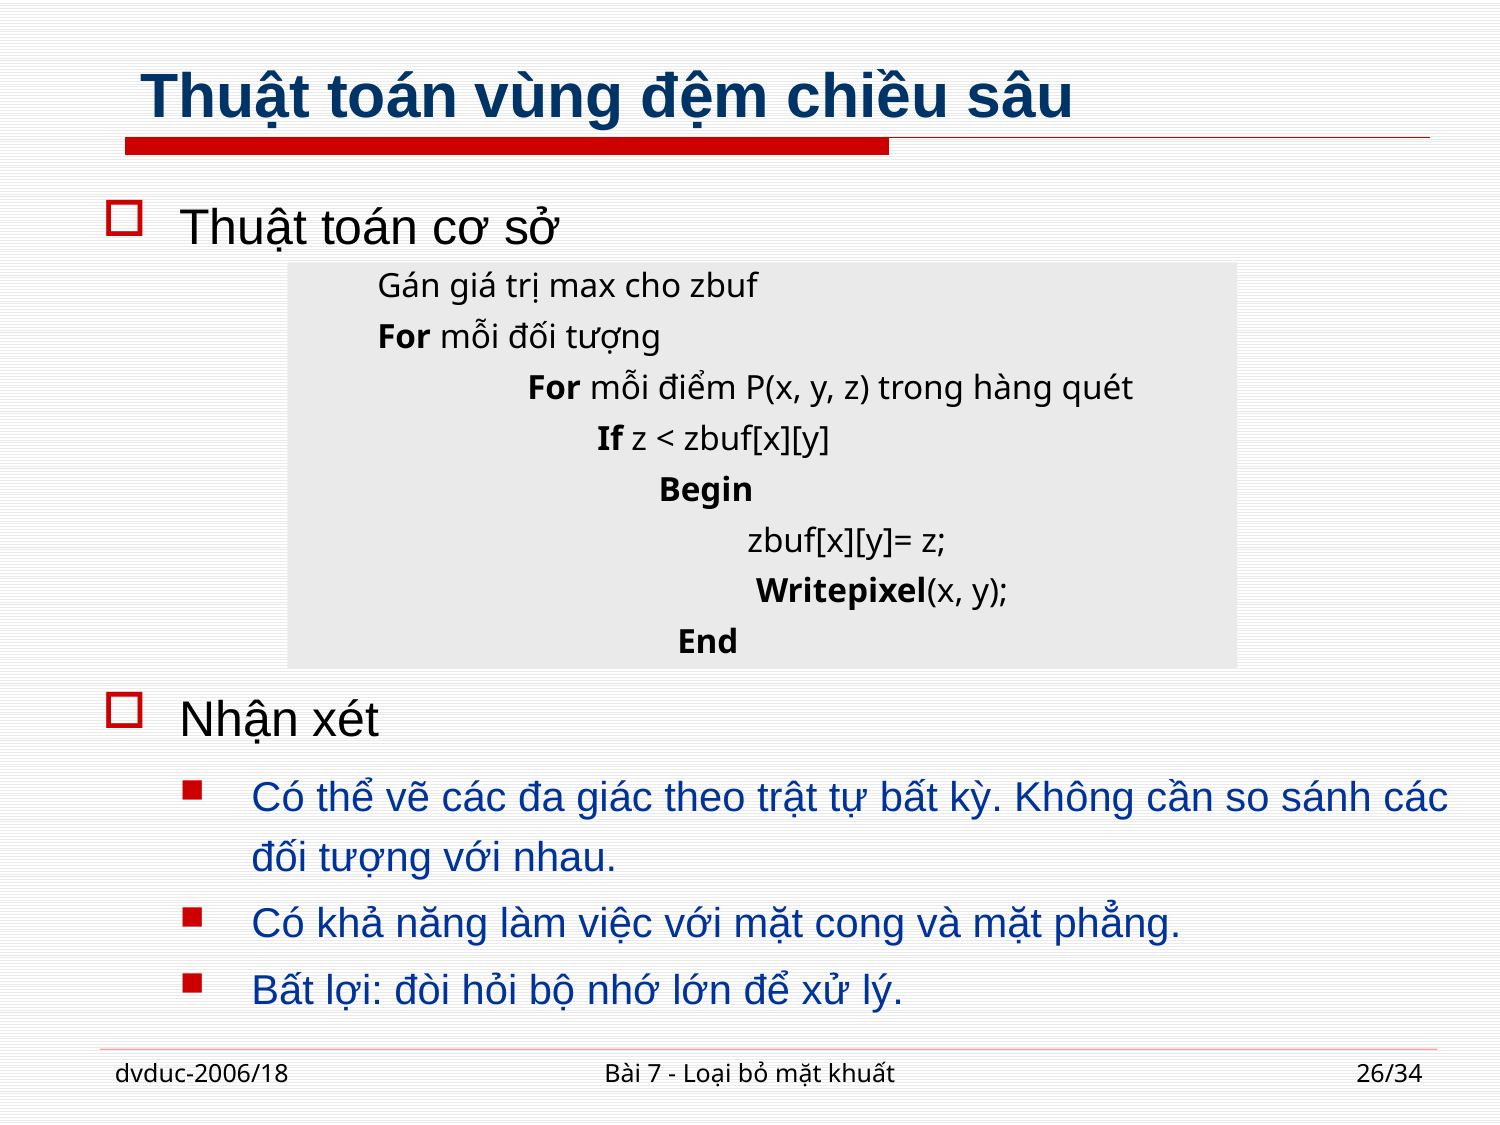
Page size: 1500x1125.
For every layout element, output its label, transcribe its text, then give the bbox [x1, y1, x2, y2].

list Thuật toán cơ sở Nhận xét Có thể vẽ các đa giác theo trật tự bất kỳ. Không cần so sánh các đối tượng với nhau. Có khả năng làm việc với mặt cong và mặt phẳng. Bất lợi: đòi hỏi bộ nhớ lớn để xử lý. [87, 174, 1470, 1051]
footer Bài 7 - Loại bỏ mặt khuất [512, 1051, 988, 1103]
title Thuật toán vùng đệm chiều sâu [124, 24, 1476, 138]
text_box Gán giá trị max cho zbuf For mỗi đối tượng For mỗi điểm P(x, y, z) trong hàng quét If z < zbuf[x][y] Begin zbuf[x][y]= z; Writepixel(x, y); End [287, 262, 1238, 669]
slide_number dvduc-2006/18 [99, 1051, 426, 1103]
slide_number 26/34 [1112, 1049, 1438, 1103]
